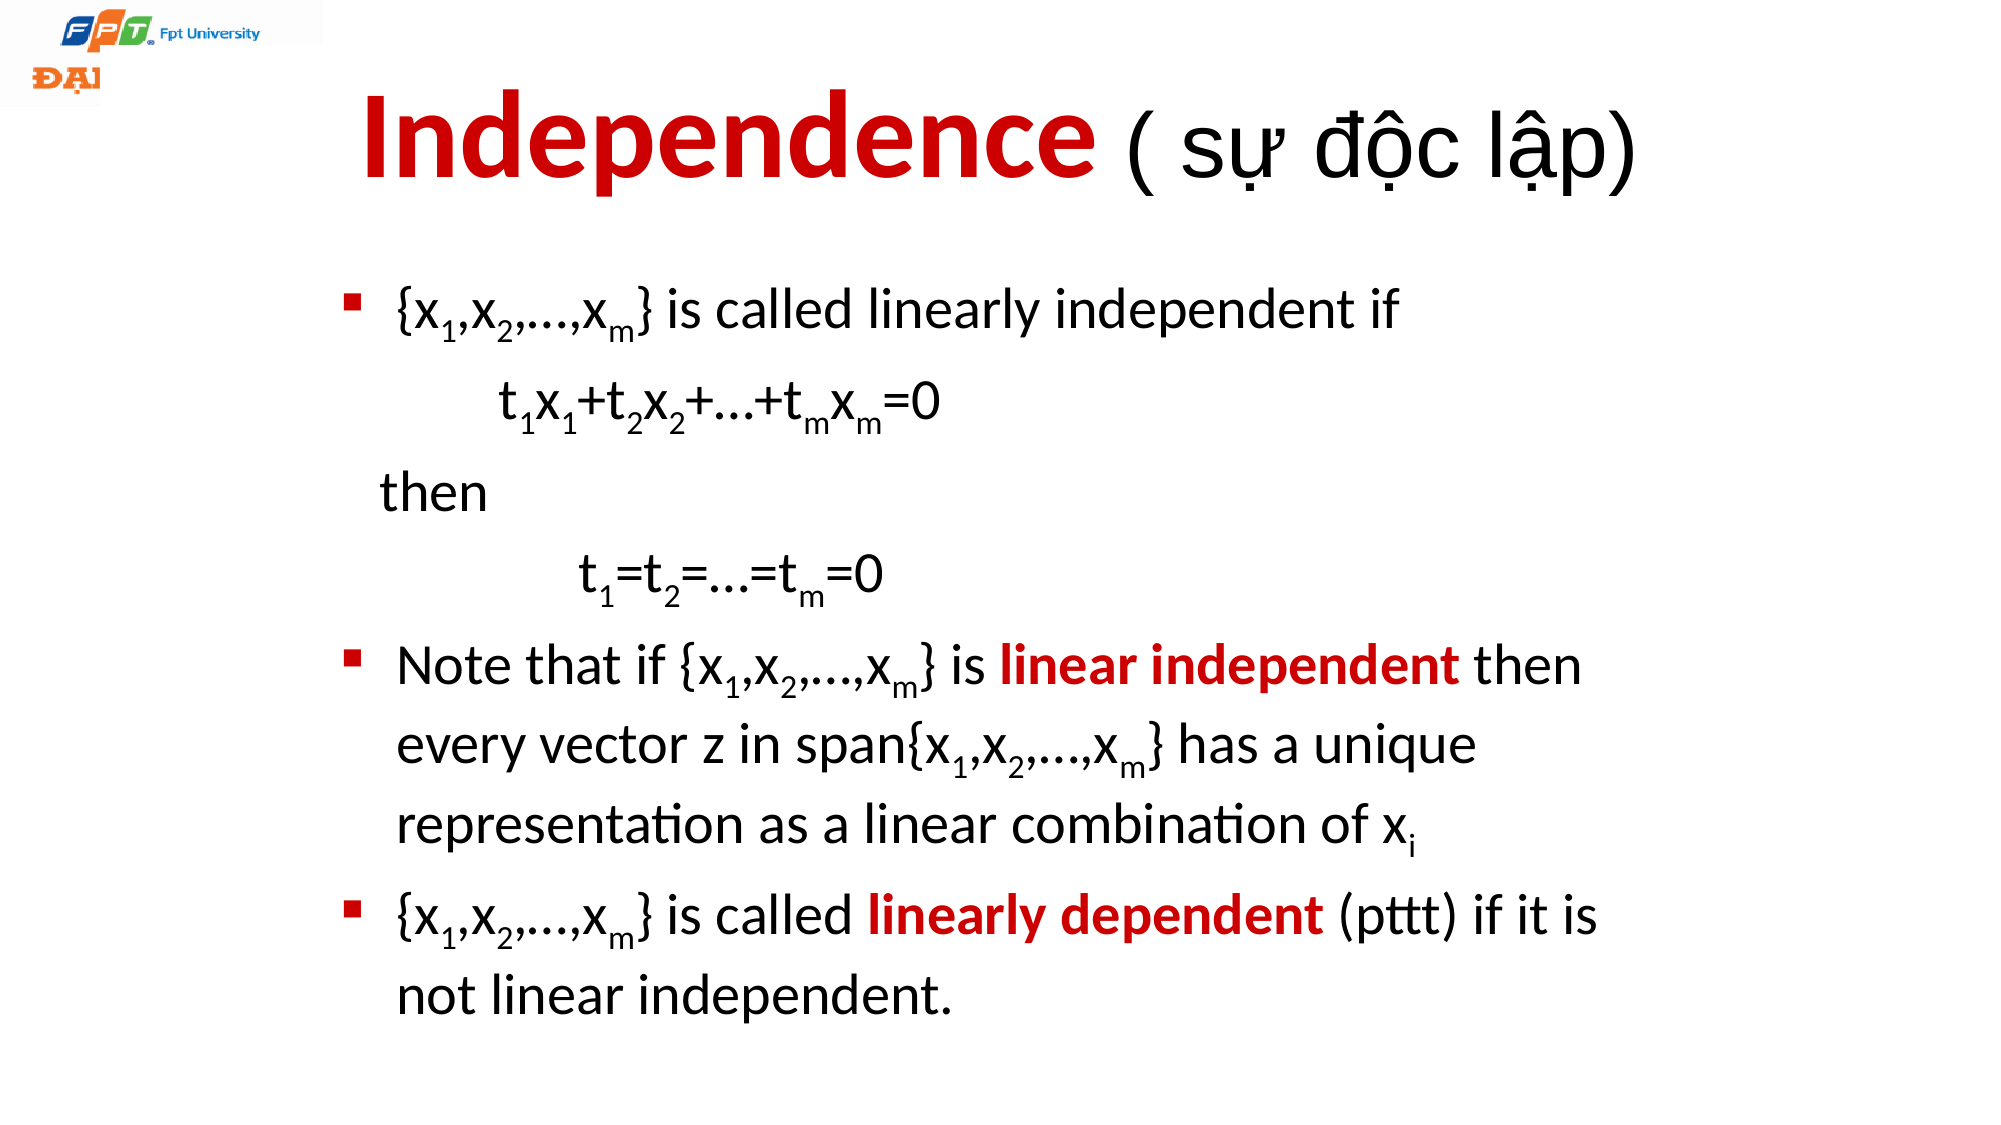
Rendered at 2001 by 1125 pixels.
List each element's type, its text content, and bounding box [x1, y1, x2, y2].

picture [0, 0, 323, 106]
list {x1,x2,…,xm} is called linearly independent if t1x1+t2x2+…+tmxm=0 then t1=t2=…=tm=0 Note that if {x1,x2,…,xm} is linear independent then every vector z in span{x1,x2,…,xm} has a unique representation as a linear combination of xi {x1,x2,…,xm} is called linearly dependent (pttt) if it is not linear independent. [324, 262, 1675, 1035]
title Independence ( sự độc lập) [99, 45, 1900, 233]
